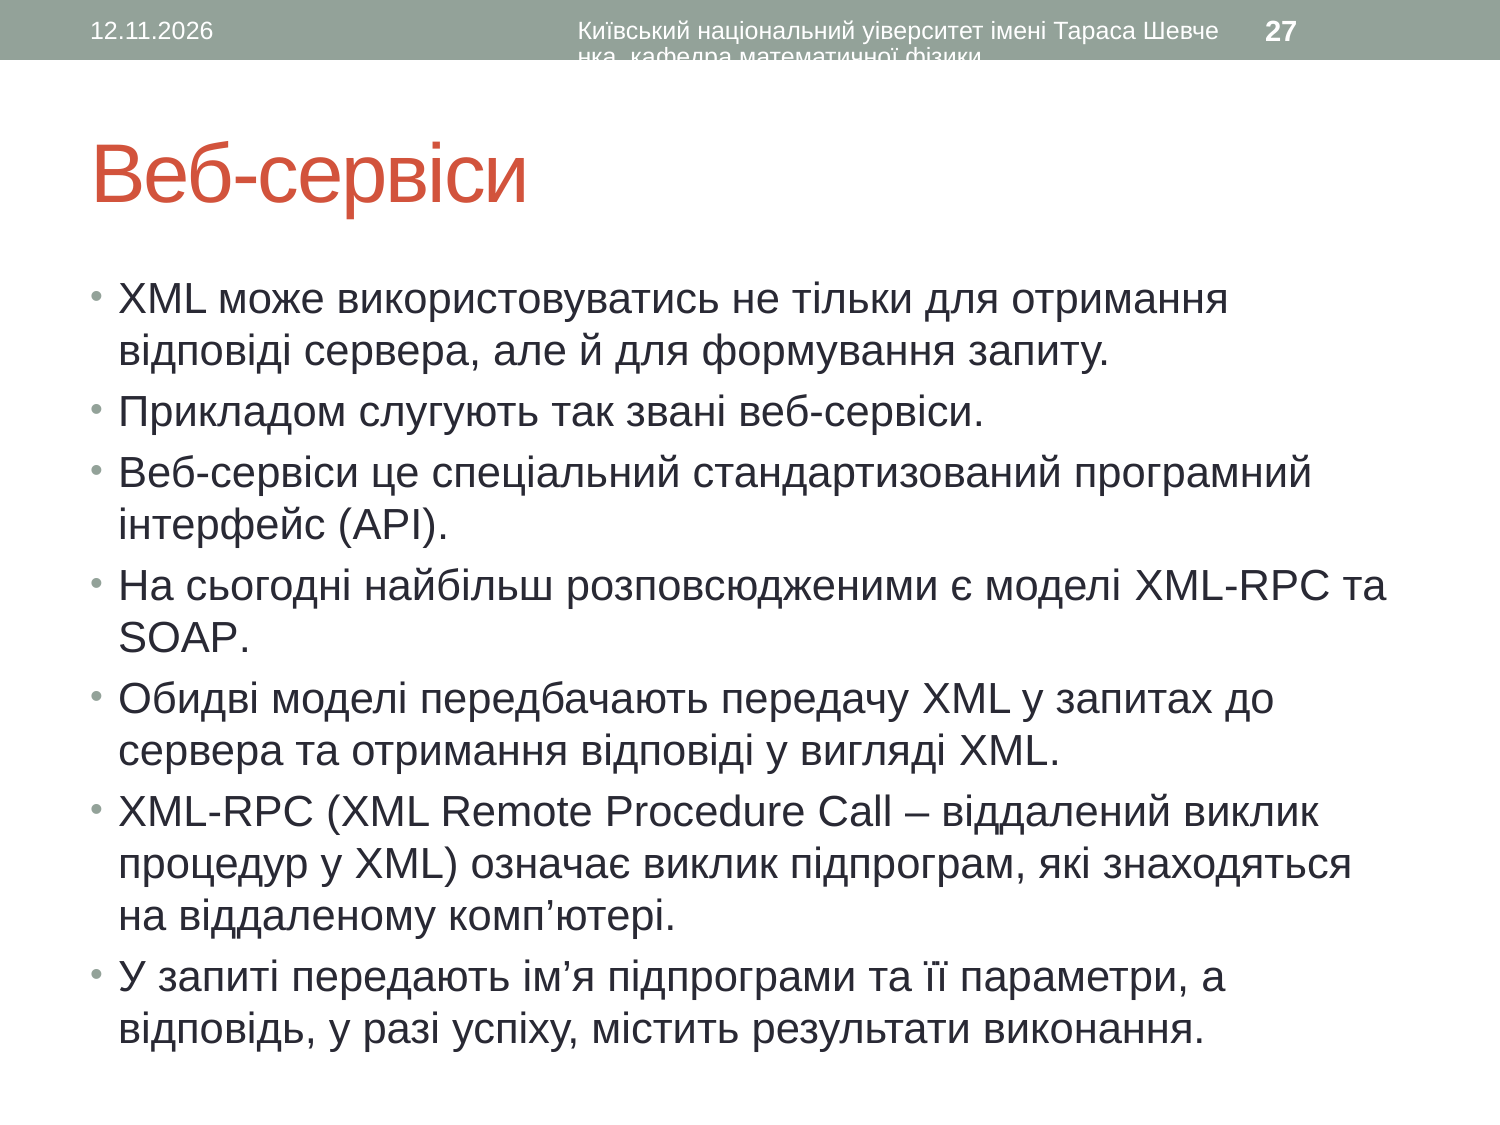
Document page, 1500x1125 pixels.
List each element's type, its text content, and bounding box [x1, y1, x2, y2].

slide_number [75, 3, 550, 57]
title Веб-сервіси [75, 87, 1425, 250]
list XML може використовуватись не тільки для отримання відповіді сервера, але й для формування запиту. Прикладом слугують так звані веб-сервіси. Веб-сервіси це спеціальний стандартизований програмний інтерфейс (API). На сьогодні найбільш розповсюдженими є моделі XML-RPC та SOAP. Обидві моделі передбачають передачу XML у запитах до сервера та отримання відповіді у вигляді XML. XML-RPC (XML Remote Procedure Call – віддалений виклик процедур у XML) означає виклик підпрограм, які знаходяться на віддаленому комп’ютері. У запиті передають ім’я підпрограми та її параметри, а відповідь, у разі успіху, містить результати виконання. [75, 262, 1425, 1063]
footer Київський національний уіверситет імені Тараса Шевченка, кафедра математичної фізики [562, 3, 1238, 57]
slide_number 27 [1250, 3, 1425, 57]
